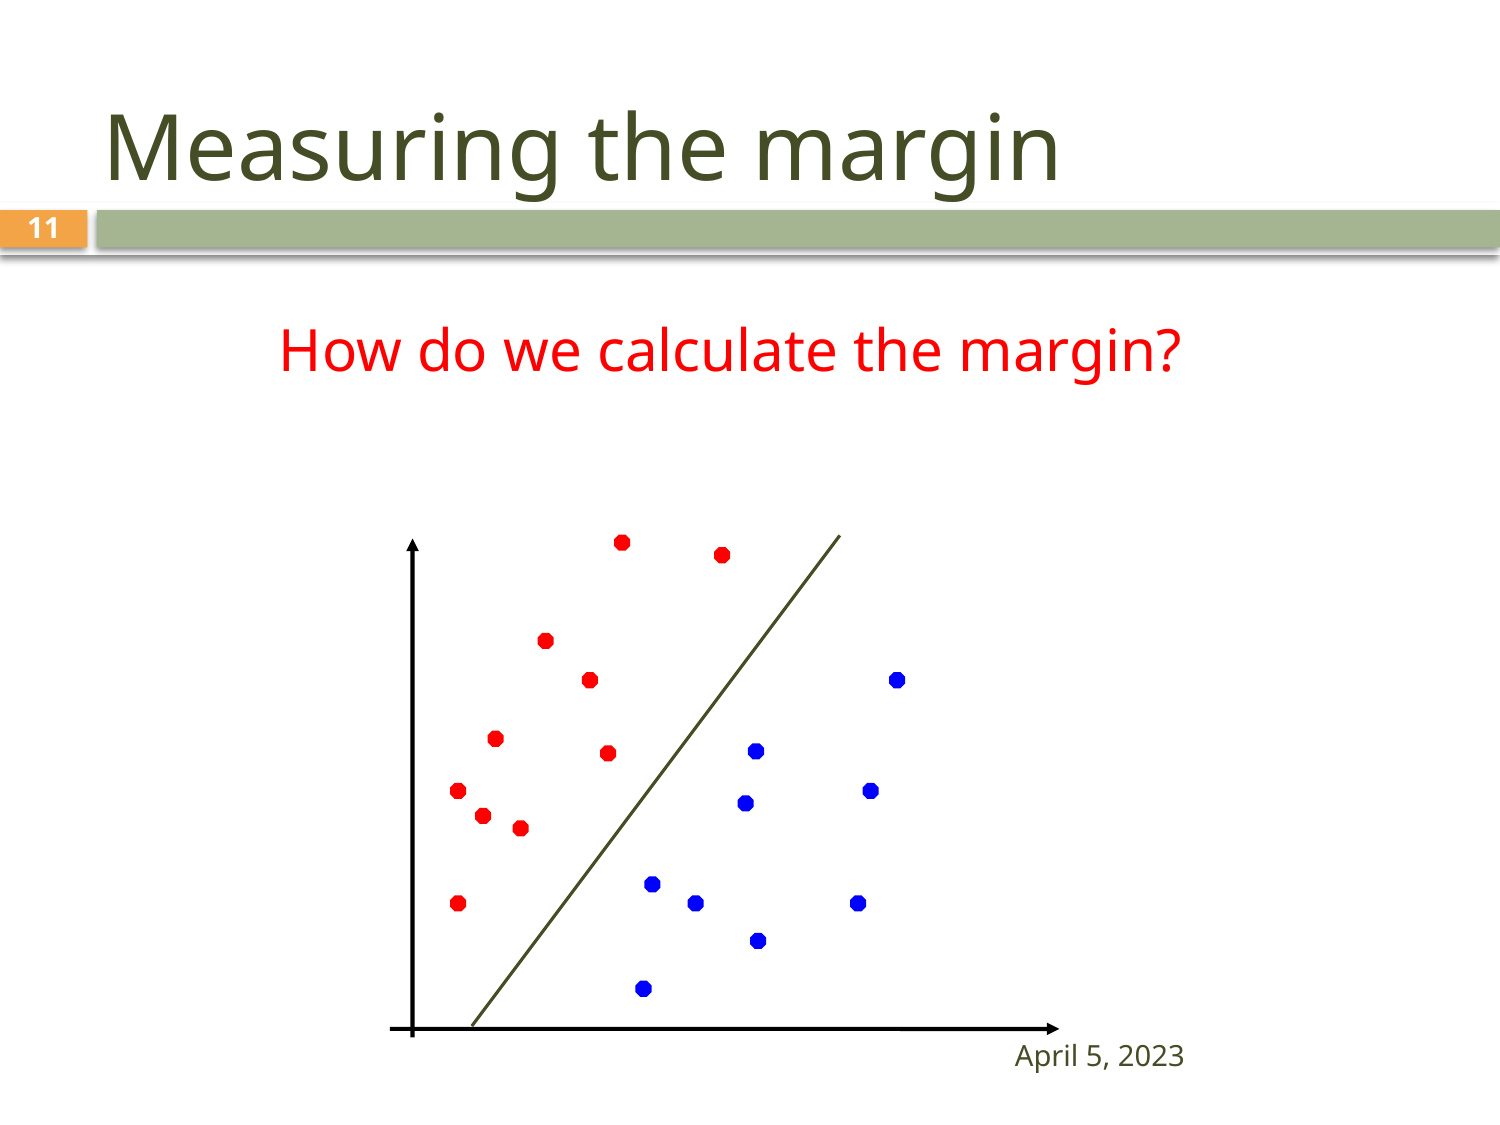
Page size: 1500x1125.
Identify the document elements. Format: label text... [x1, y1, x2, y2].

text_box [582, 672, 598, 688]
text_box [748, 744, 764, 759]
text_box [488, 731, 503, 747]
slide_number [999, 1025, 1438, 1085]
text_box [406, 538, 419, 1028]
text_box [850, 896, 866, 911]
text_box [614, 535, 630, 550]
text_box [636, 981, 651, 997]
title Measuring the margin [87, 62, 1413, 225]
text_box [450, 896, 466, 911]
text_box [645, 877, 660, 892]
text_box How do we calculate the margin? [264, 306, 1197, 391]
text_box [738, 796, 753, 811]
text_box [863, 783, 878, 799]
text_box [450, 783, 466, 799]
text_box [750, 933, 766, 949]
text_box [714, 547, 730, 563]
text_box [600, 746, 616, 761]
text_box [538, 633, 553, 649]
text_box [688, 896, 703, 911]
text_box [475, 808, 491, 824]
slide_number 11 [0, 208, 88, 249]
text_box [889, 672, 905, 688]
text_box [513, 821, 528, 836]
